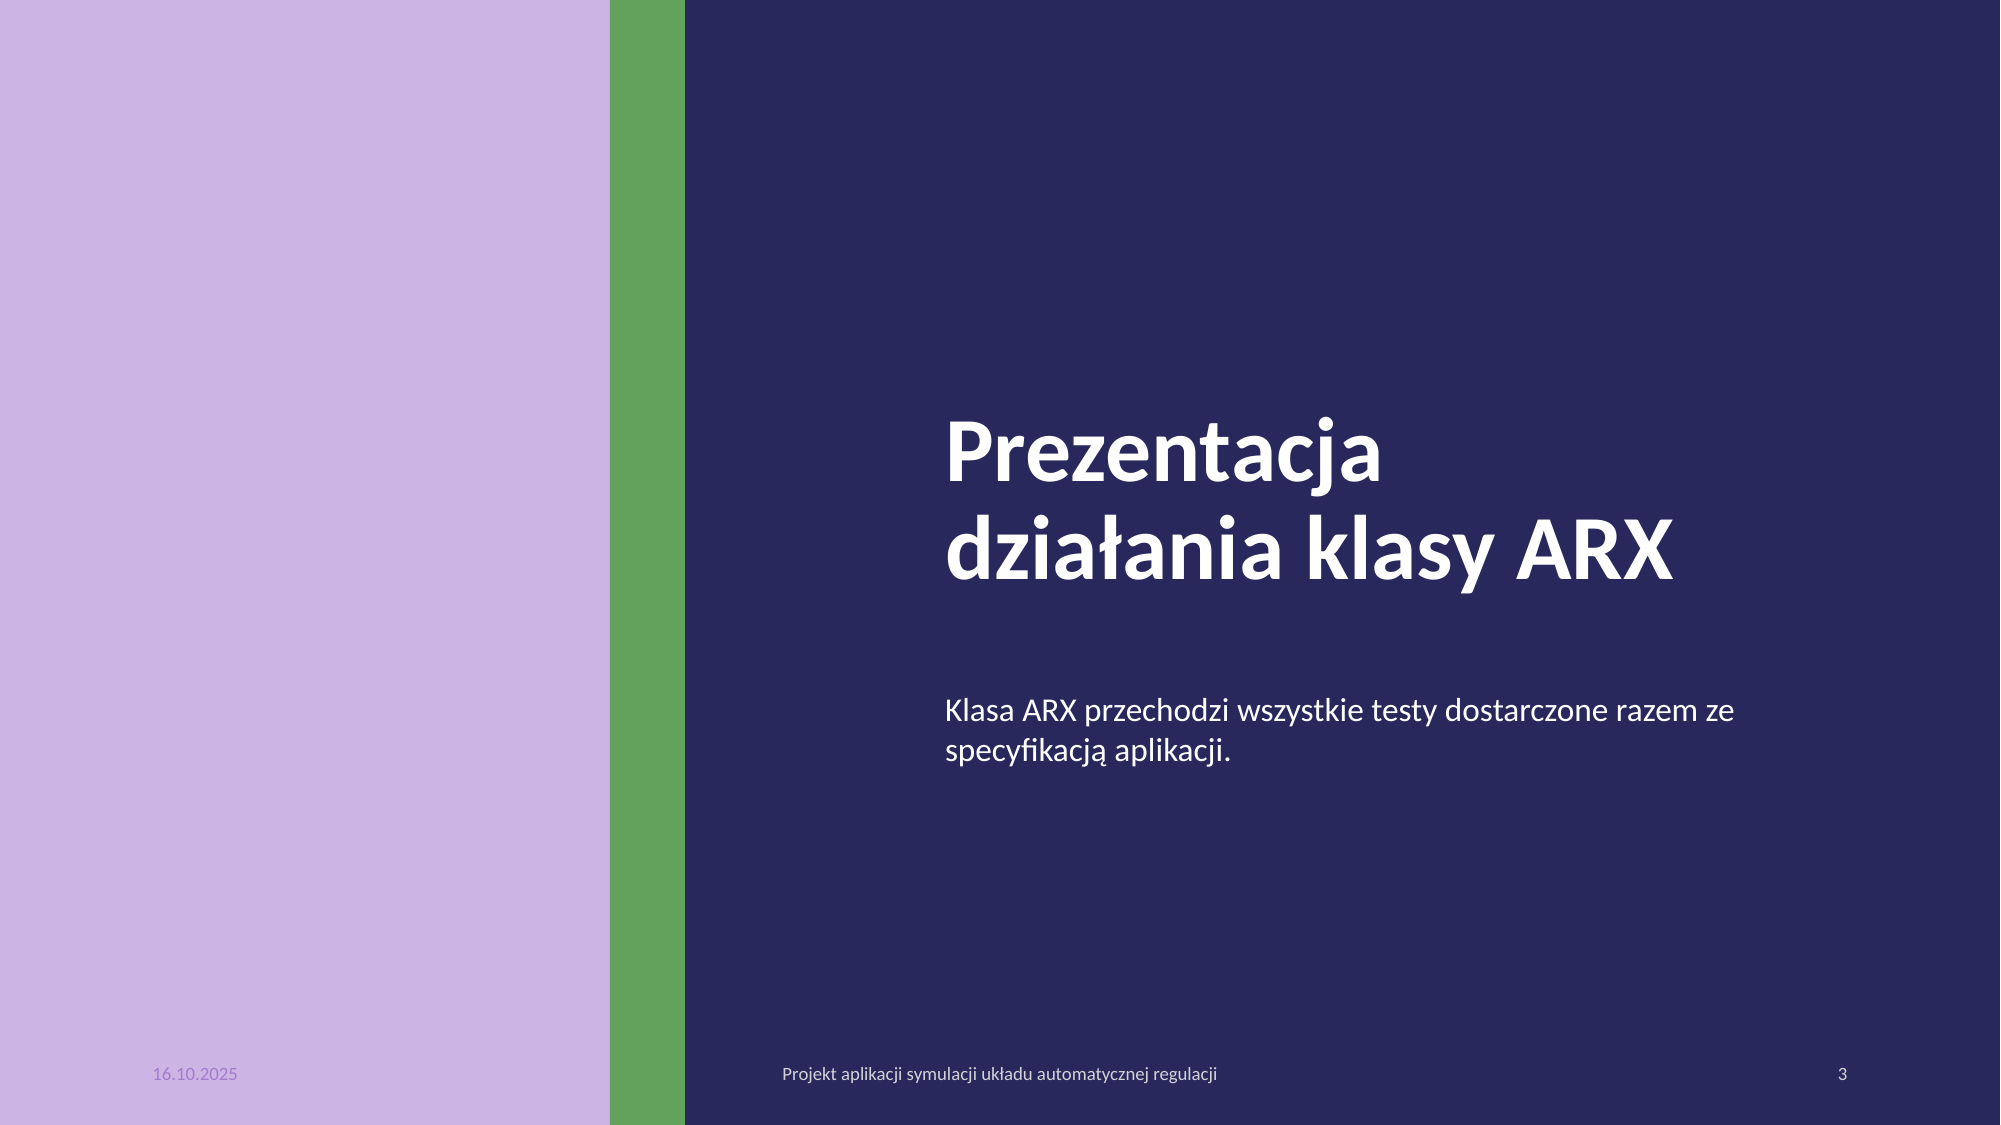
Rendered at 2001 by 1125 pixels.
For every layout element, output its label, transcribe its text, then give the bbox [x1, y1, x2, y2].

list Klasa ARX przechodzi wszystkie testy dostarczone razem ze specyfikacją aplikacji. [930, 680, 1753, 1003]
slide_number 3 [1412, 1042, 1863, 1103]
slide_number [137, 1042, 588, 1103]
title Prezentacja działania klasy ARX [930, 389, 1753, 608]
footer Projekt aplikacji symulacji układu automatycznej regulacji [662, 1042, 1338, 1103]
